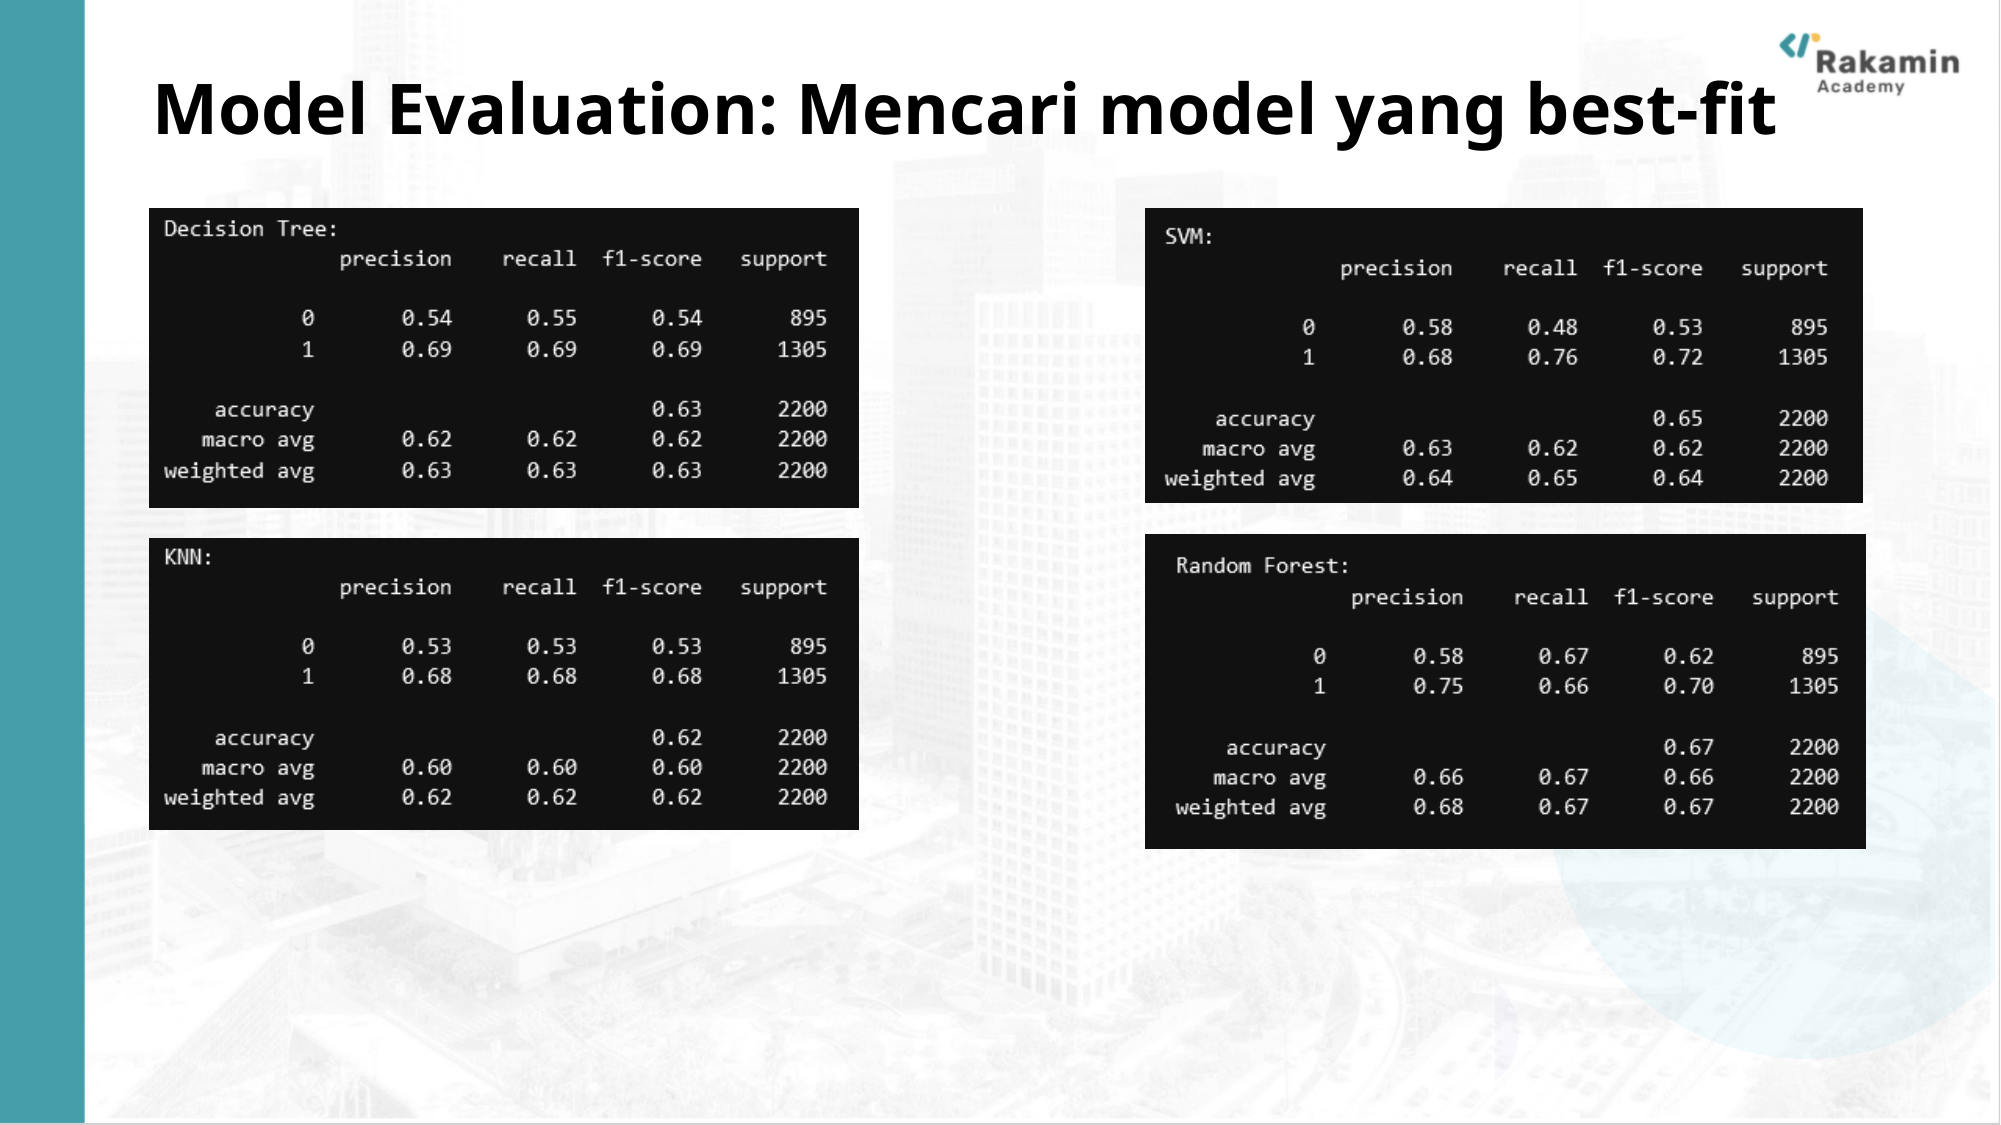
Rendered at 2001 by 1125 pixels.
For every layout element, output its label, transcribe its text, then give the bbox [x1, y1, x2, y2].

picture [0, 0, 2001, 1125]
title Model Evaluation: Mencari model yang best-fit [137, 58, 1863, 165]
